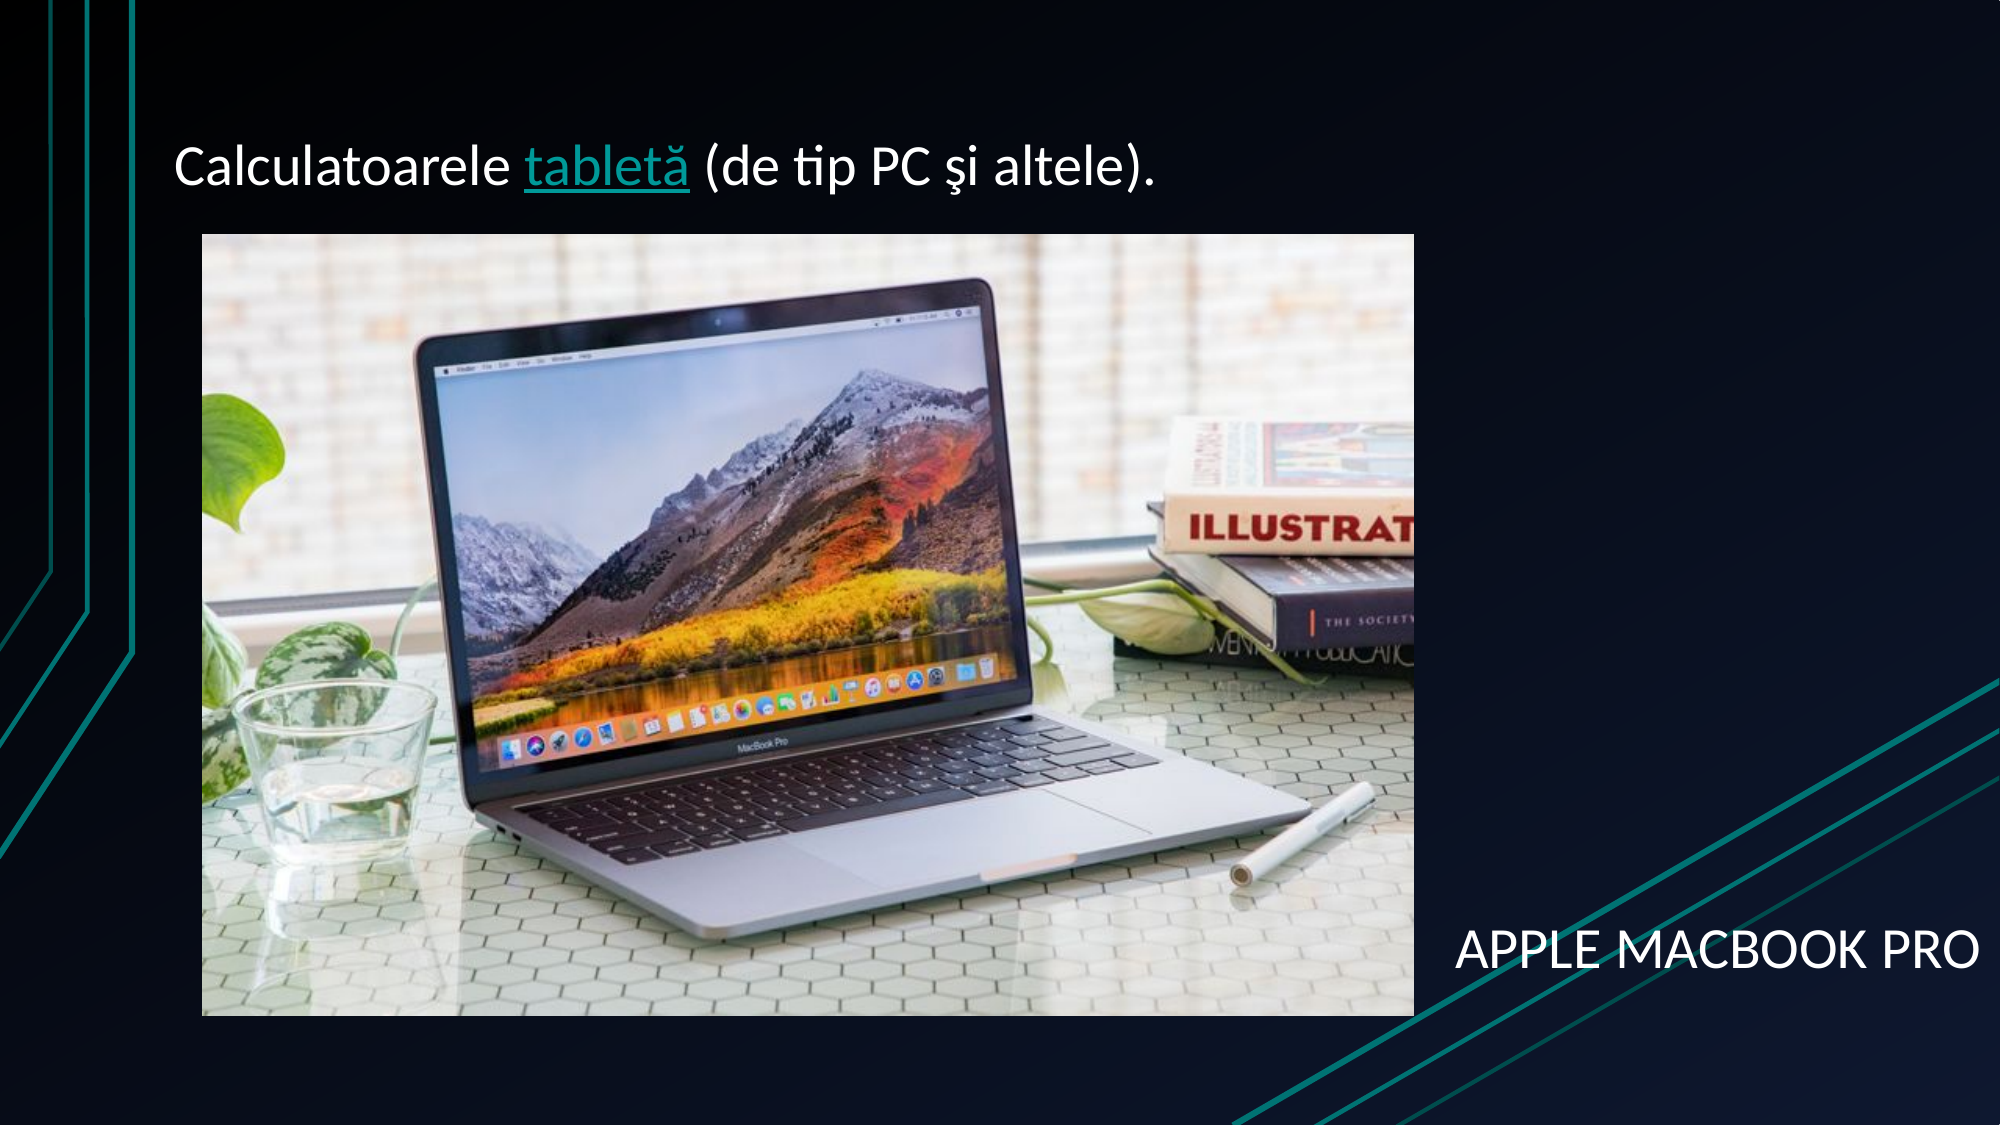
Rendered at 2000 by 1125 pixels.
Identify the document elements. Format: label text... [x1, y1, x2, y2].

title Calculatoarele tabletă (de tip PC şi altele). [154, 0, 1621, 278]
text_box APPLE MACBOOK PRO [1440, 902, 1996, 988]
picture [202, 234, 1414, 1016]
